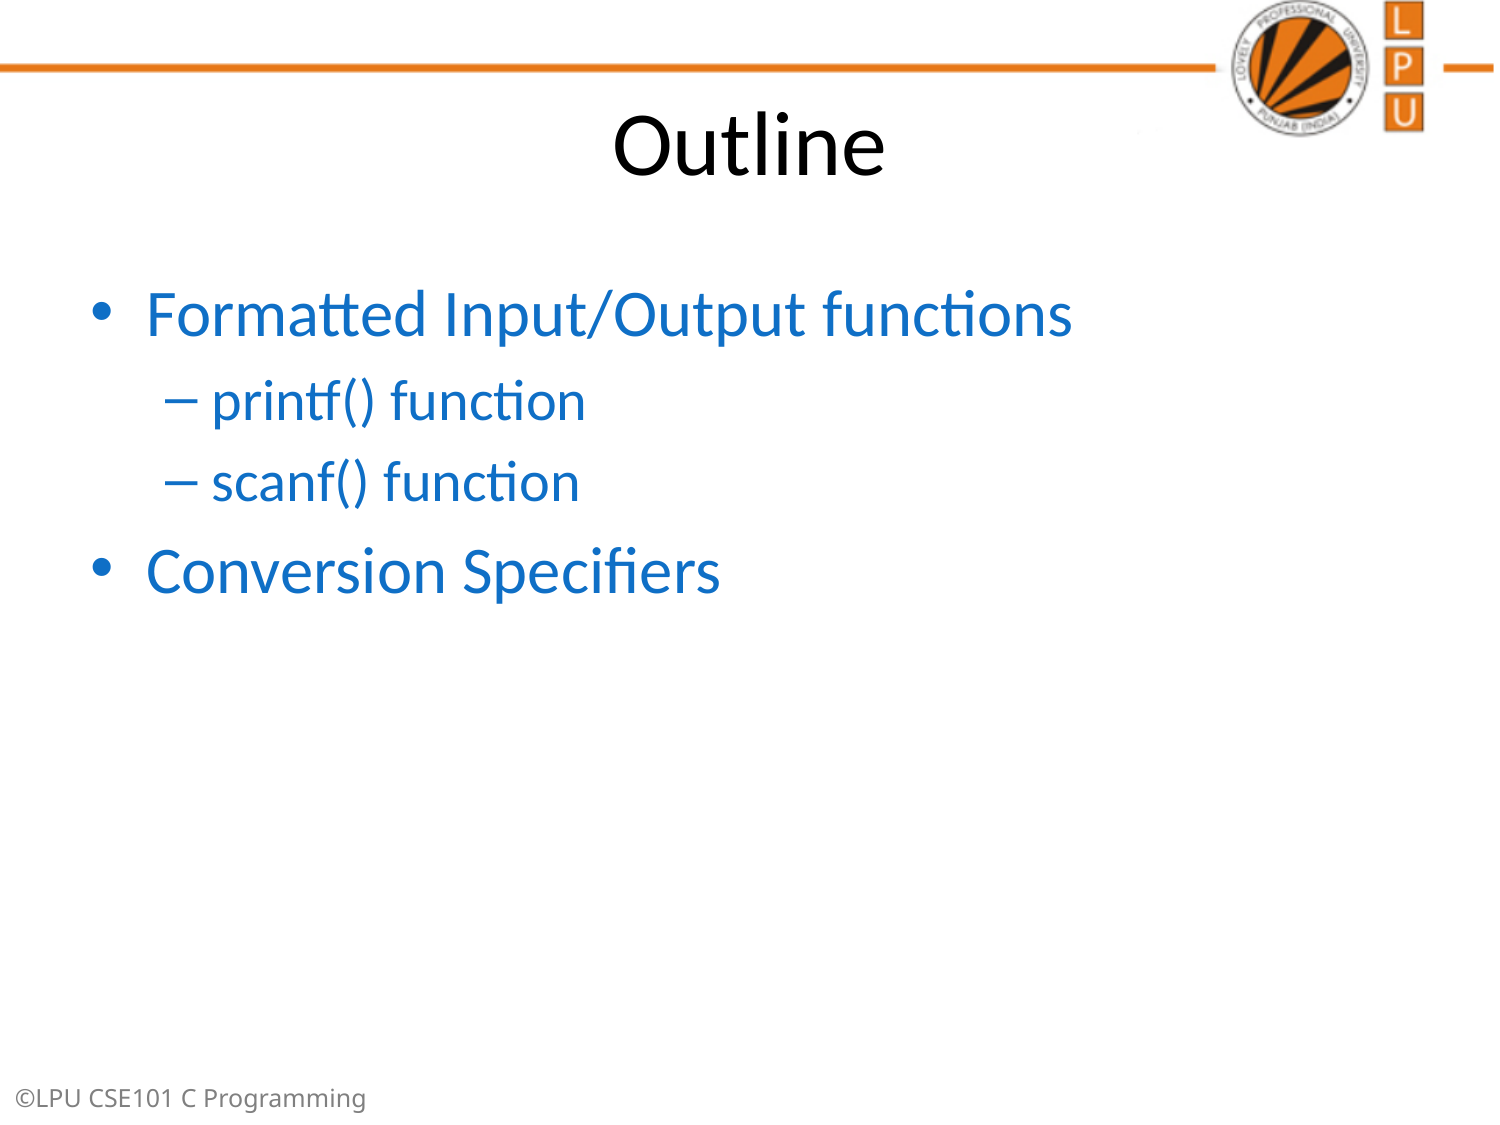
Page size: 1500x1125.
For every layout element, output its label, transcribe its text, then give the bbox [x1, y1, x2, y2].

picture [0, 0, 1497, 155]
title Outline [75, 45, 1425, 233]
list Formatted Input/Output functions printf() function scanf() function Conversion Specifiers [75, 262, 1425, 1005]
